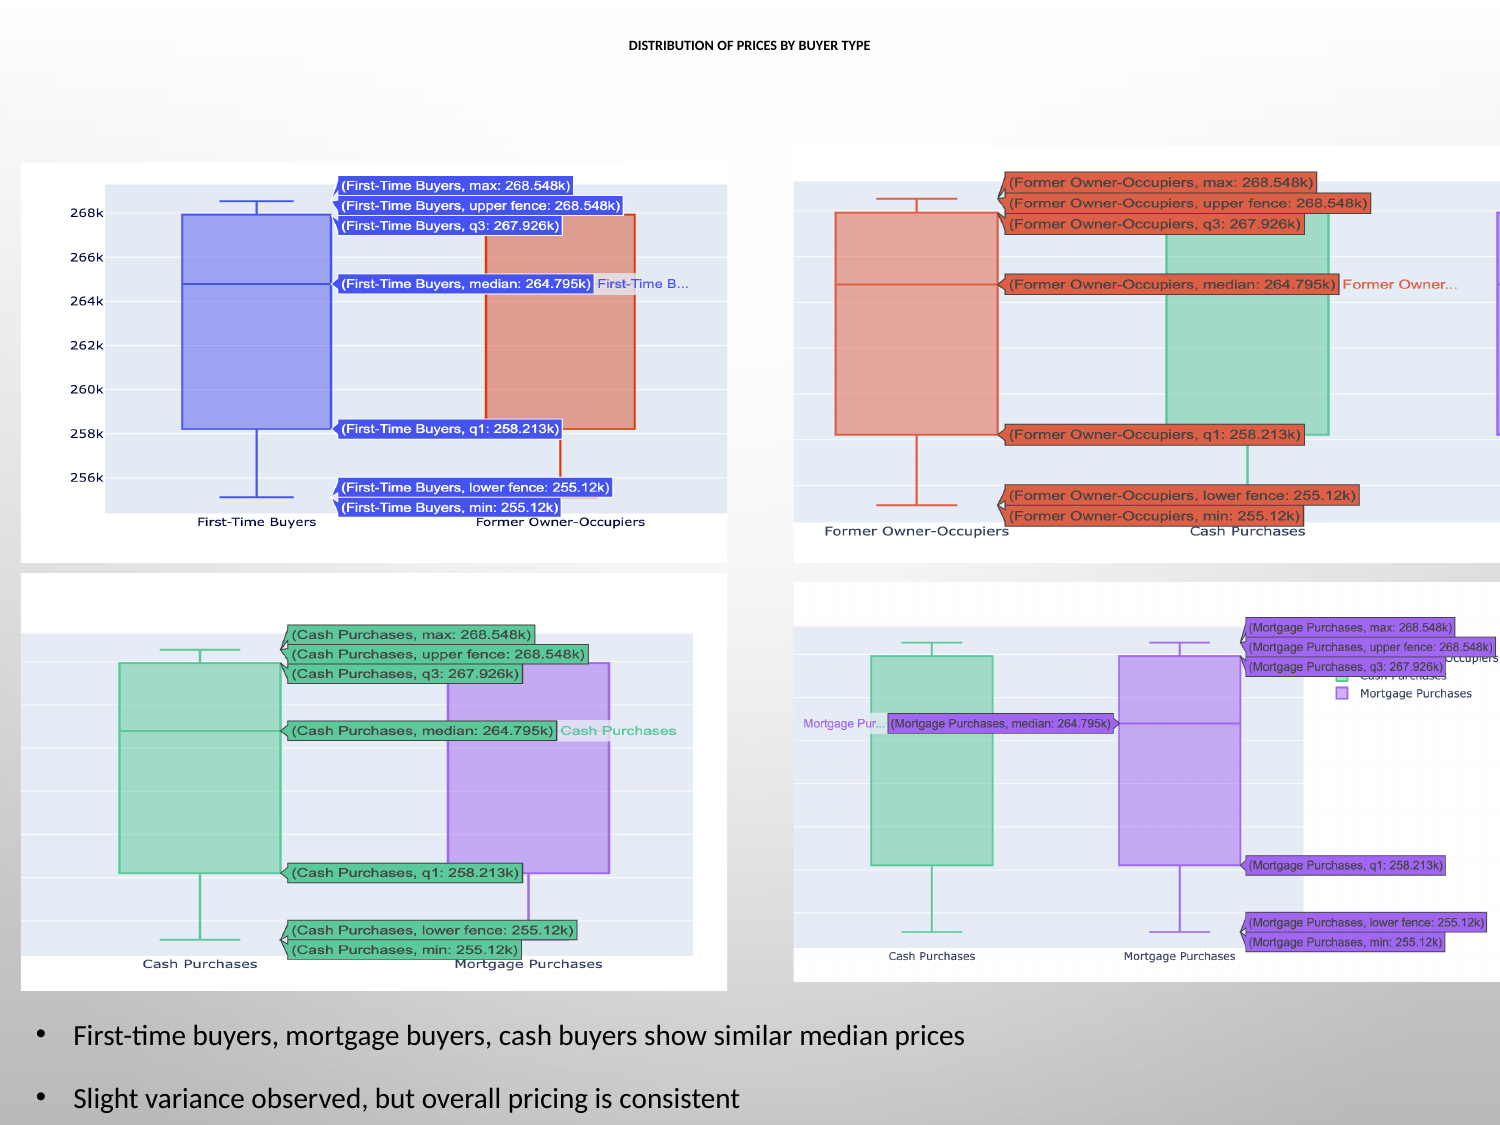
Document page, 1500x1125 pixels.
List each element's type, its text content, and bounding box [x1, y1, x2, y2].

list First-time buyers, mortgage buyers, cash buyers show similar median prices Slight variance observed, but overall pricing is consistent [20, 1001, 1240, 1125]
picture [0, 0, 1500, 1125]
title Distribution of Prices by Buyer Type [140, 0, 1360, 90]
